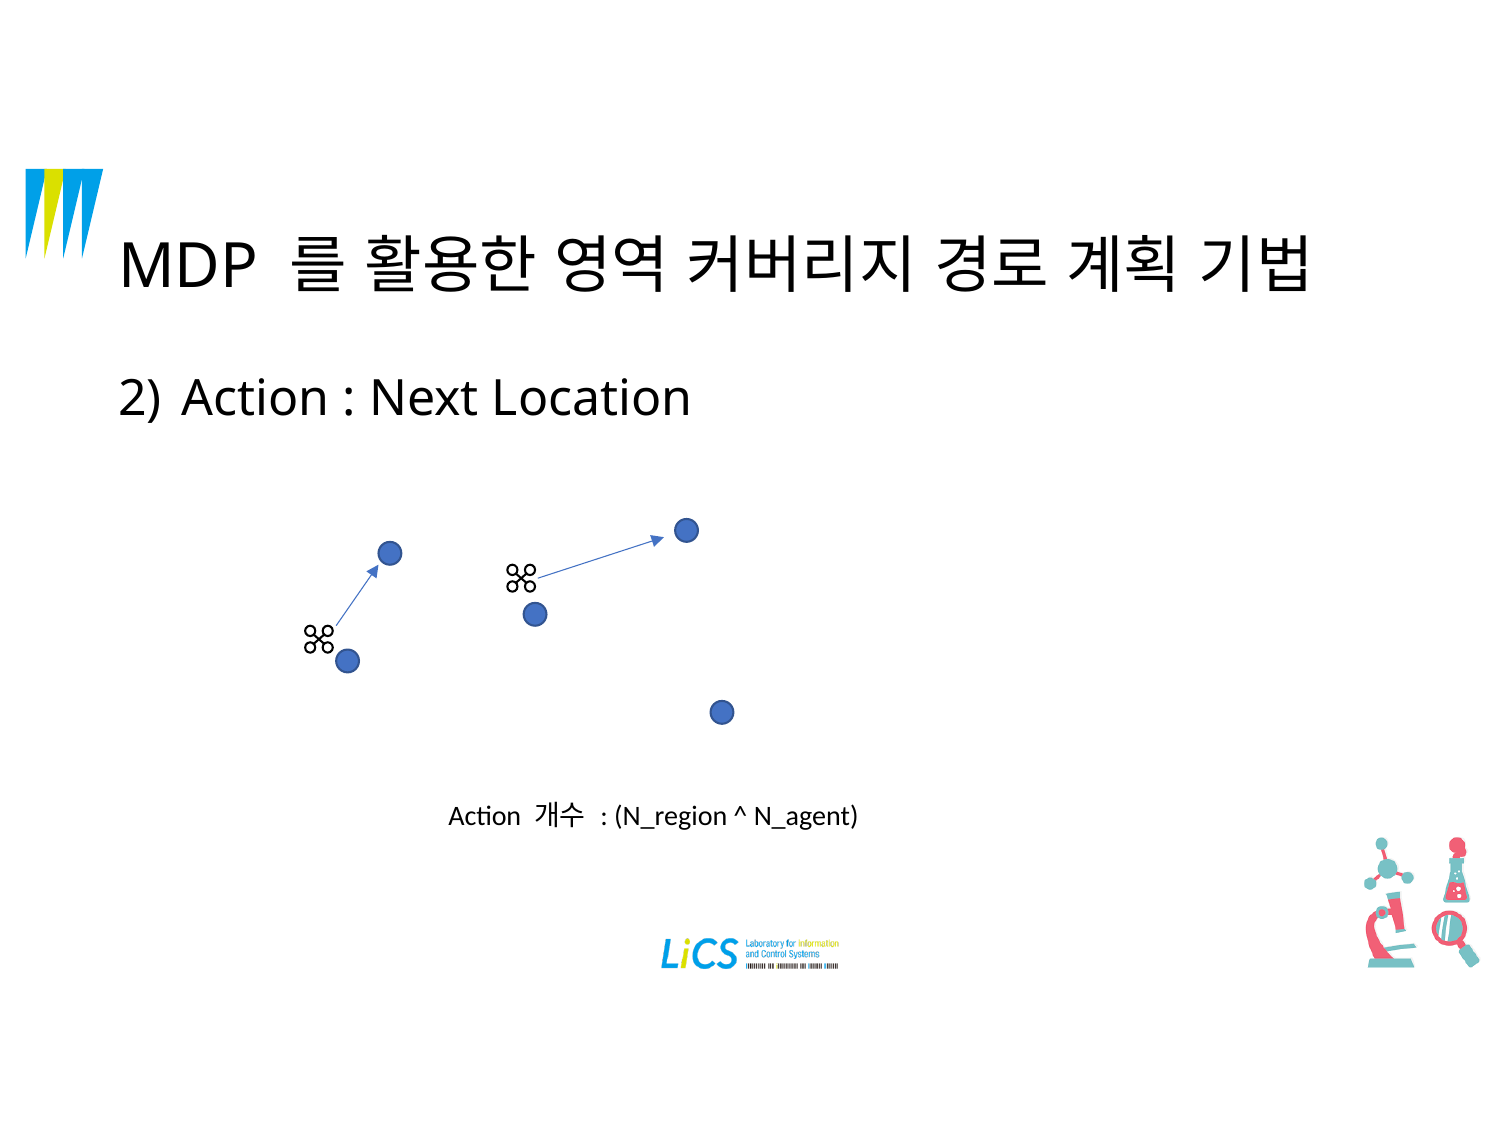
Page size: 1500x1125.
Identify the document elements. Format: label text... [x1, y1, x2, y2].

text_box [377, 540, 403, 566]
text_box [537, 537, 664, 579]
list Action : Next Location [103, 365, 1397, 901]
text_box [305, 625, 333, 653]
text_box [335, 648, 361, 674]
text_box [674, 517, 700, 543]
picture [660, 933, 840, 974]
text_box [709, 699, 735, 725]
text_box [507, 564, 536, 592]
text_box Action 개수 : (N_region ^ N_agent) [433, 789, 1200, 838]
text_box [522, 601, 548, 627]
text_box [25, 168, 104, 259]
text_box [336, 564, 379, 626]
picture [1349, 830, 1488, 971]
title MDP 를 활용한 영역 커버리지 경로 계획 기법 [103, 185, 1397, 349]
